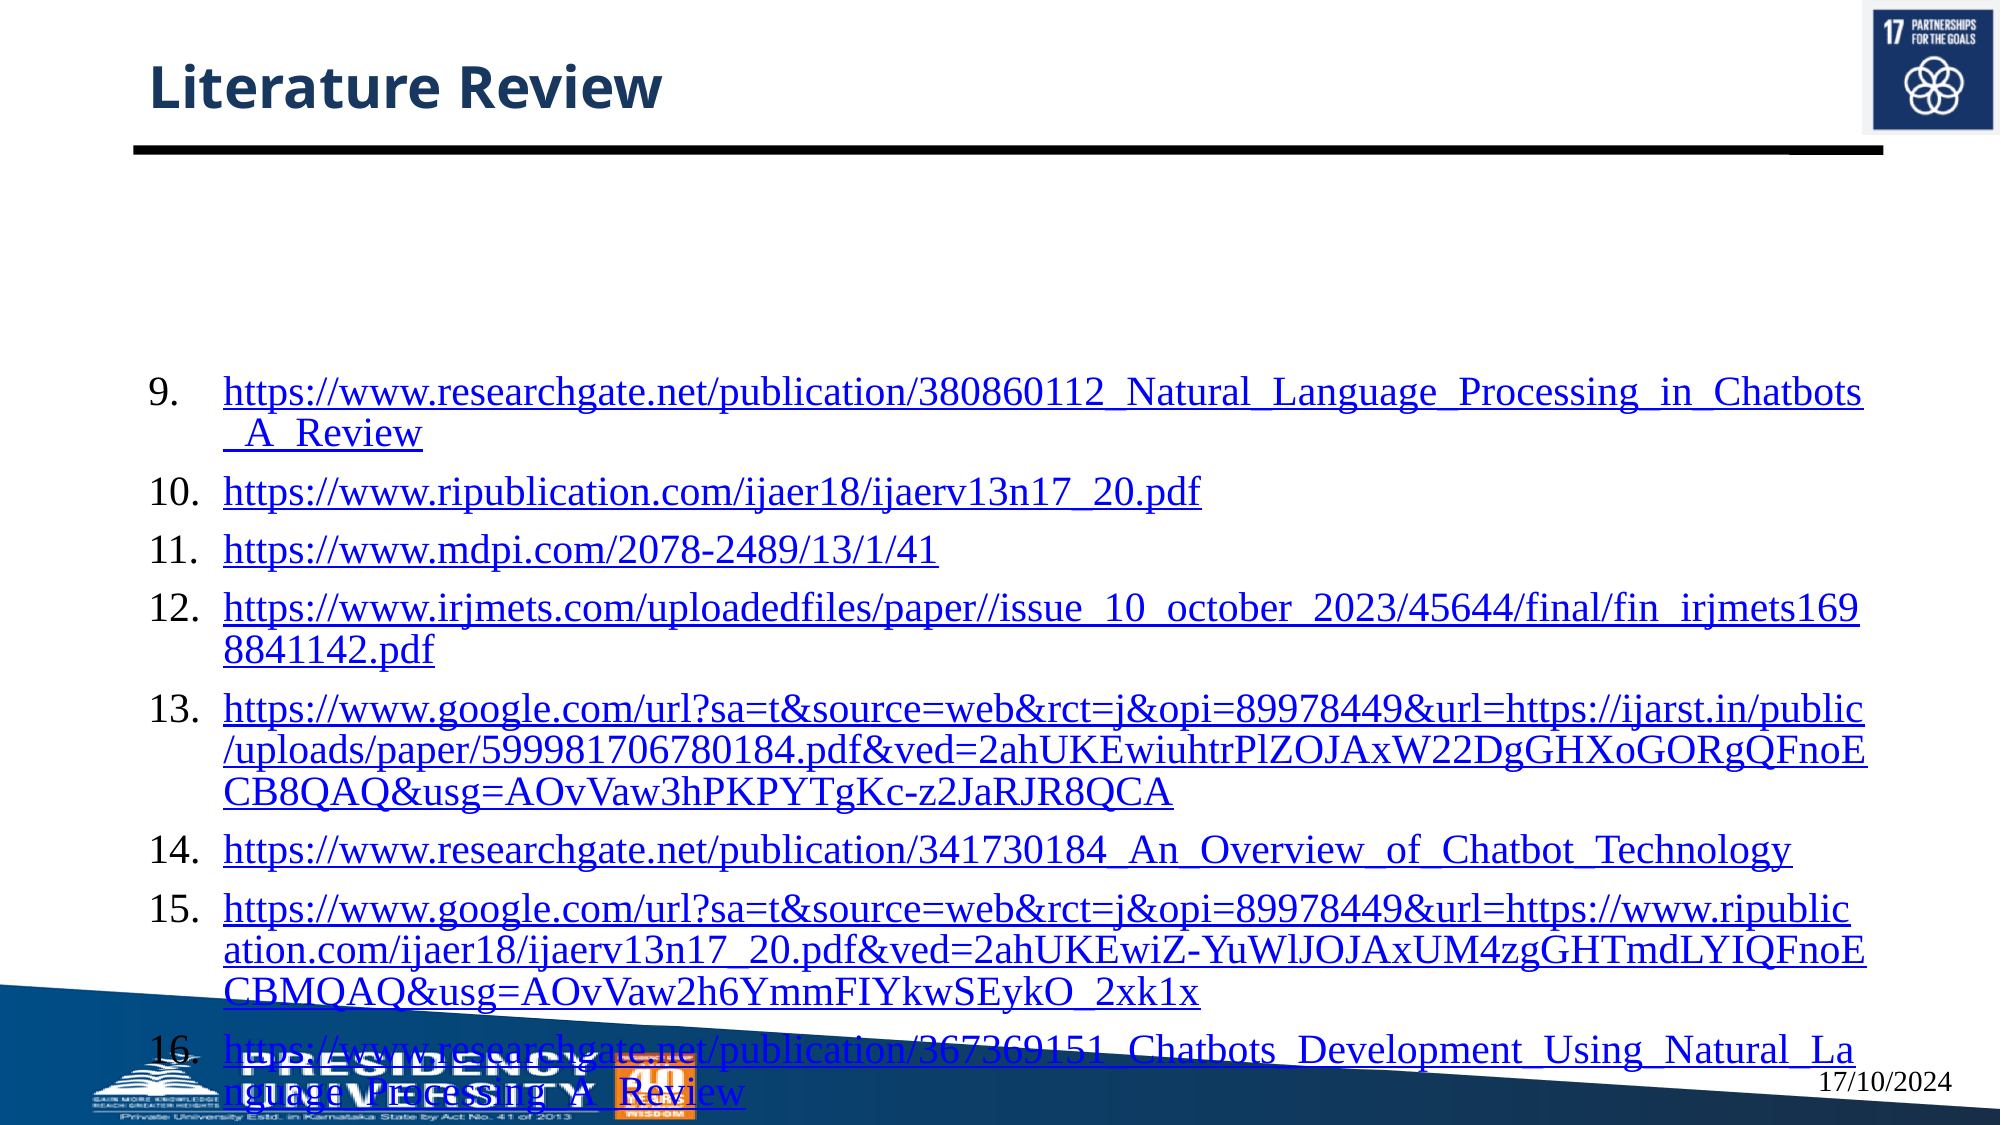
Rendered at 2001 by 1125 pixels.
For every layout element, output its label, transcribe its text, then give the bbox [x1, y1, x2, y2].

picture [1861, 0, 2000, 135]
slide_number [1500, 1049, 1968, 1110]
picture [0, 982, 2000, 1125]
list https://www.researchgate.net/publication/380860112_Natural_Language_Processing_in_Chatbots_A_Review https://www.ripublication.com/ijaer18/ijaerv13n17_20.pdf https://www.mdpi.com/2078-2489/13/1/41 https://www.irjmets.com/uploadedfiles/paper//issue_10_october_2023/45644/final/fin_irjmets1698841142.pdf https://www.google.com/url?sa=t&source=web&rct=j&opi=89978449&url=https://ijarst.in/public/uploads/paper/599981706780184.pdf&ved=2ahUKEwiuhtrPlZOJAxW22DgGHXoGORgQFnoECB8QAQ&usg=AOvVaw3hPKPYTgKc-z2JaRJR8QCA https://www.researchgate.net/publication/341730184_An_Overview_of_Chatbot_Technology https://www.google.com/url?sa=t&source=web&rct=j&opi=89978449&url=https://www.ripublication.com/ijaer18/ijaerv13n17_20.pdf&ved=2ahUKEwiZ-YuWlJOJAxUM4zgGHTmdLYIQFnoECBMQAQ&usg=AOvVaw2h6YmmFIYkwSEykO_2xk1x https://www.researchgate.net/publication/367369151_Chatbots_Development_Using_Natural_Language_Processing_A_Review [133, 295, 1884, 949]
title Literature Review [133, 45, 1856, 125]
